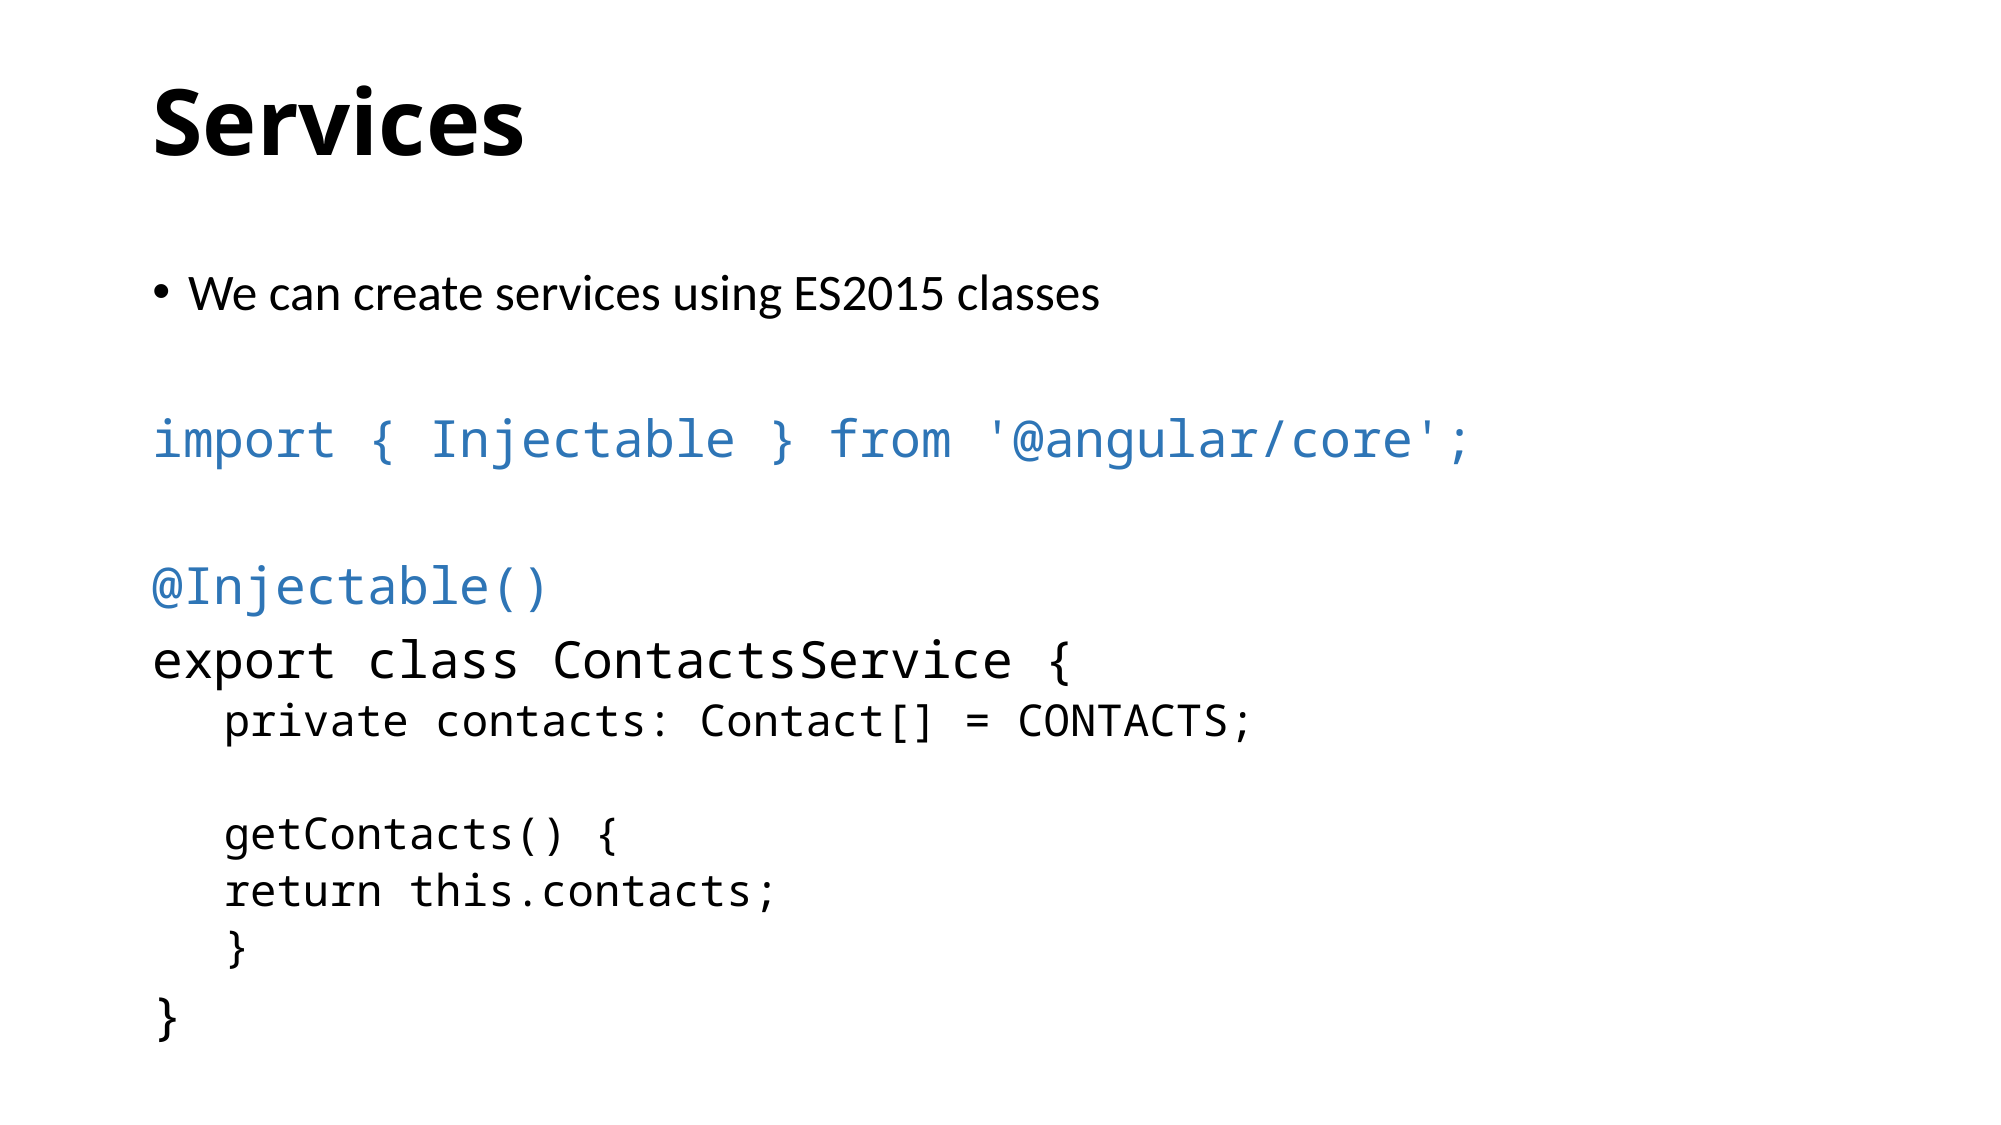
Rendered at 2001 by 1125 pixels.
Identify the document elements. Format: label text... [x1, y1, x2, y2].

list We can create services using ES2015 classes import { Injectable } from '@angular/core'; @Injectable() export class ContactsService { private contacts: Contact[] = CONTACTS; getContacts() { return this.contacts; } } [137, 258, 1863, 1060]
title Services [137, 59, 1863, 191]
